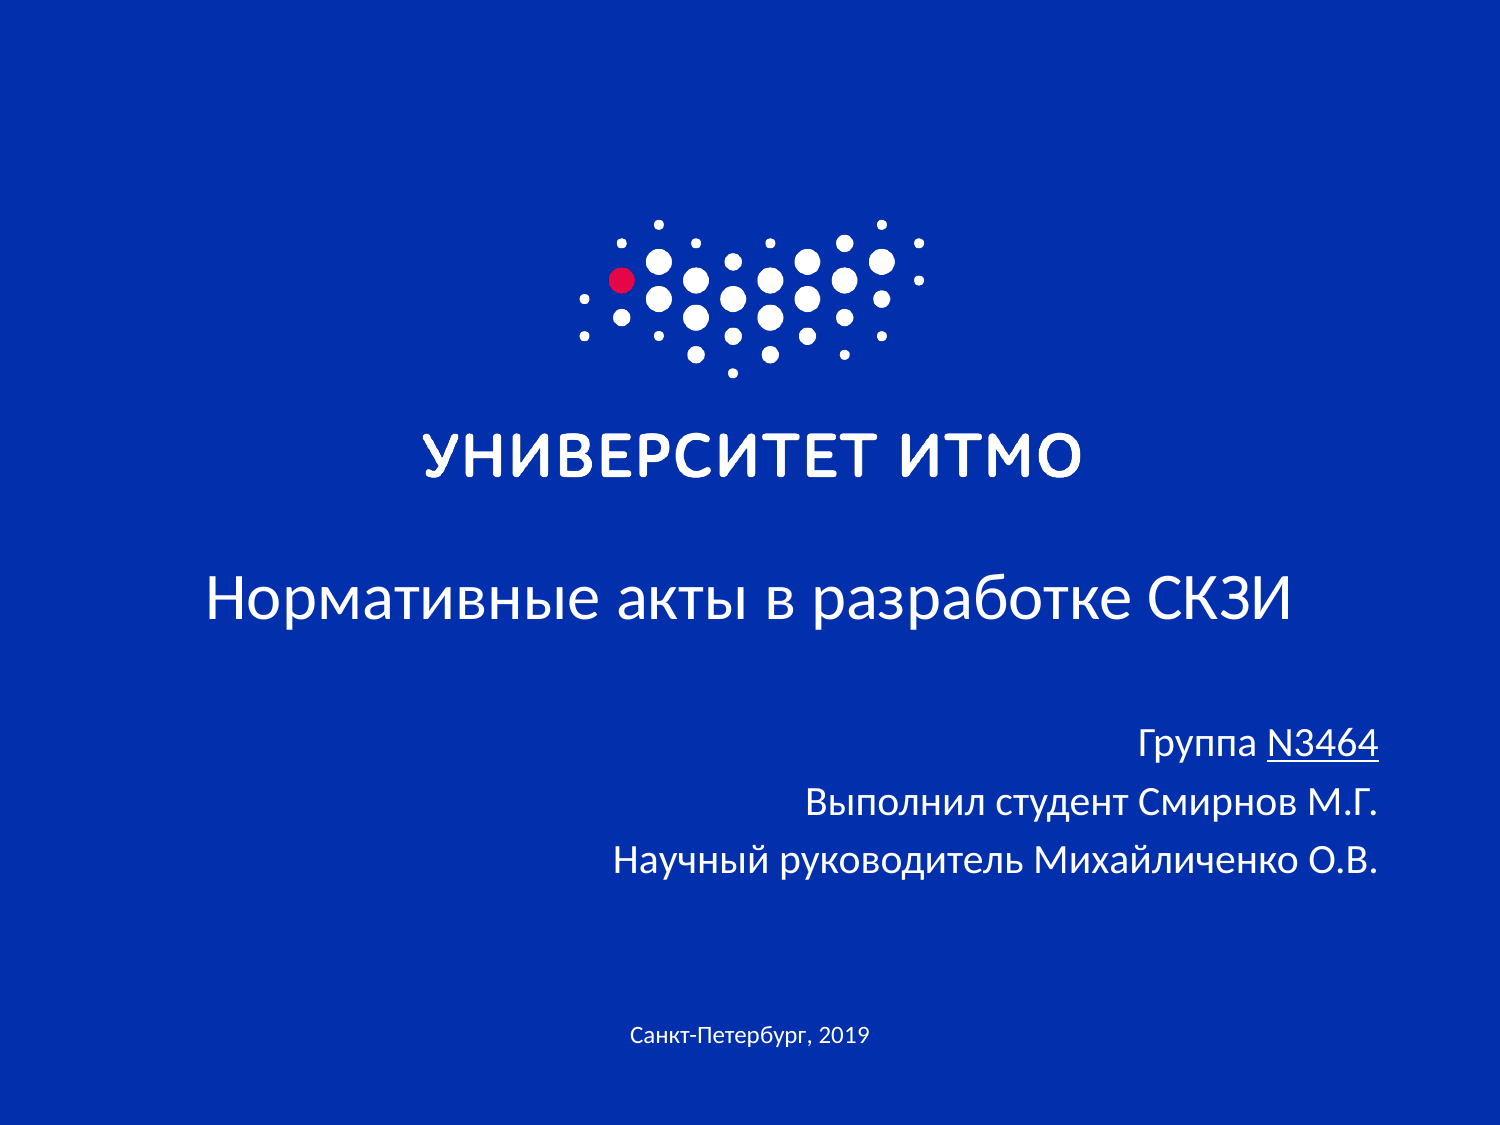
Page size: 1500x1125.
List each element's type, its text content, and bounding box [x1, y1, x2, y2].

list Группа N3464 Выполнил студент Смирнов М.Г. Научный руководитель Михайличенко О.В. [343, 707, 1395, 939]
subtitle Санкт-Петербург, 2019 [224, 1005, 1276, 1057]
picture [414, 209, 1086, 488]
title Нормативные акты в разработке СКЗИ [66, 538, 1434, 641]
